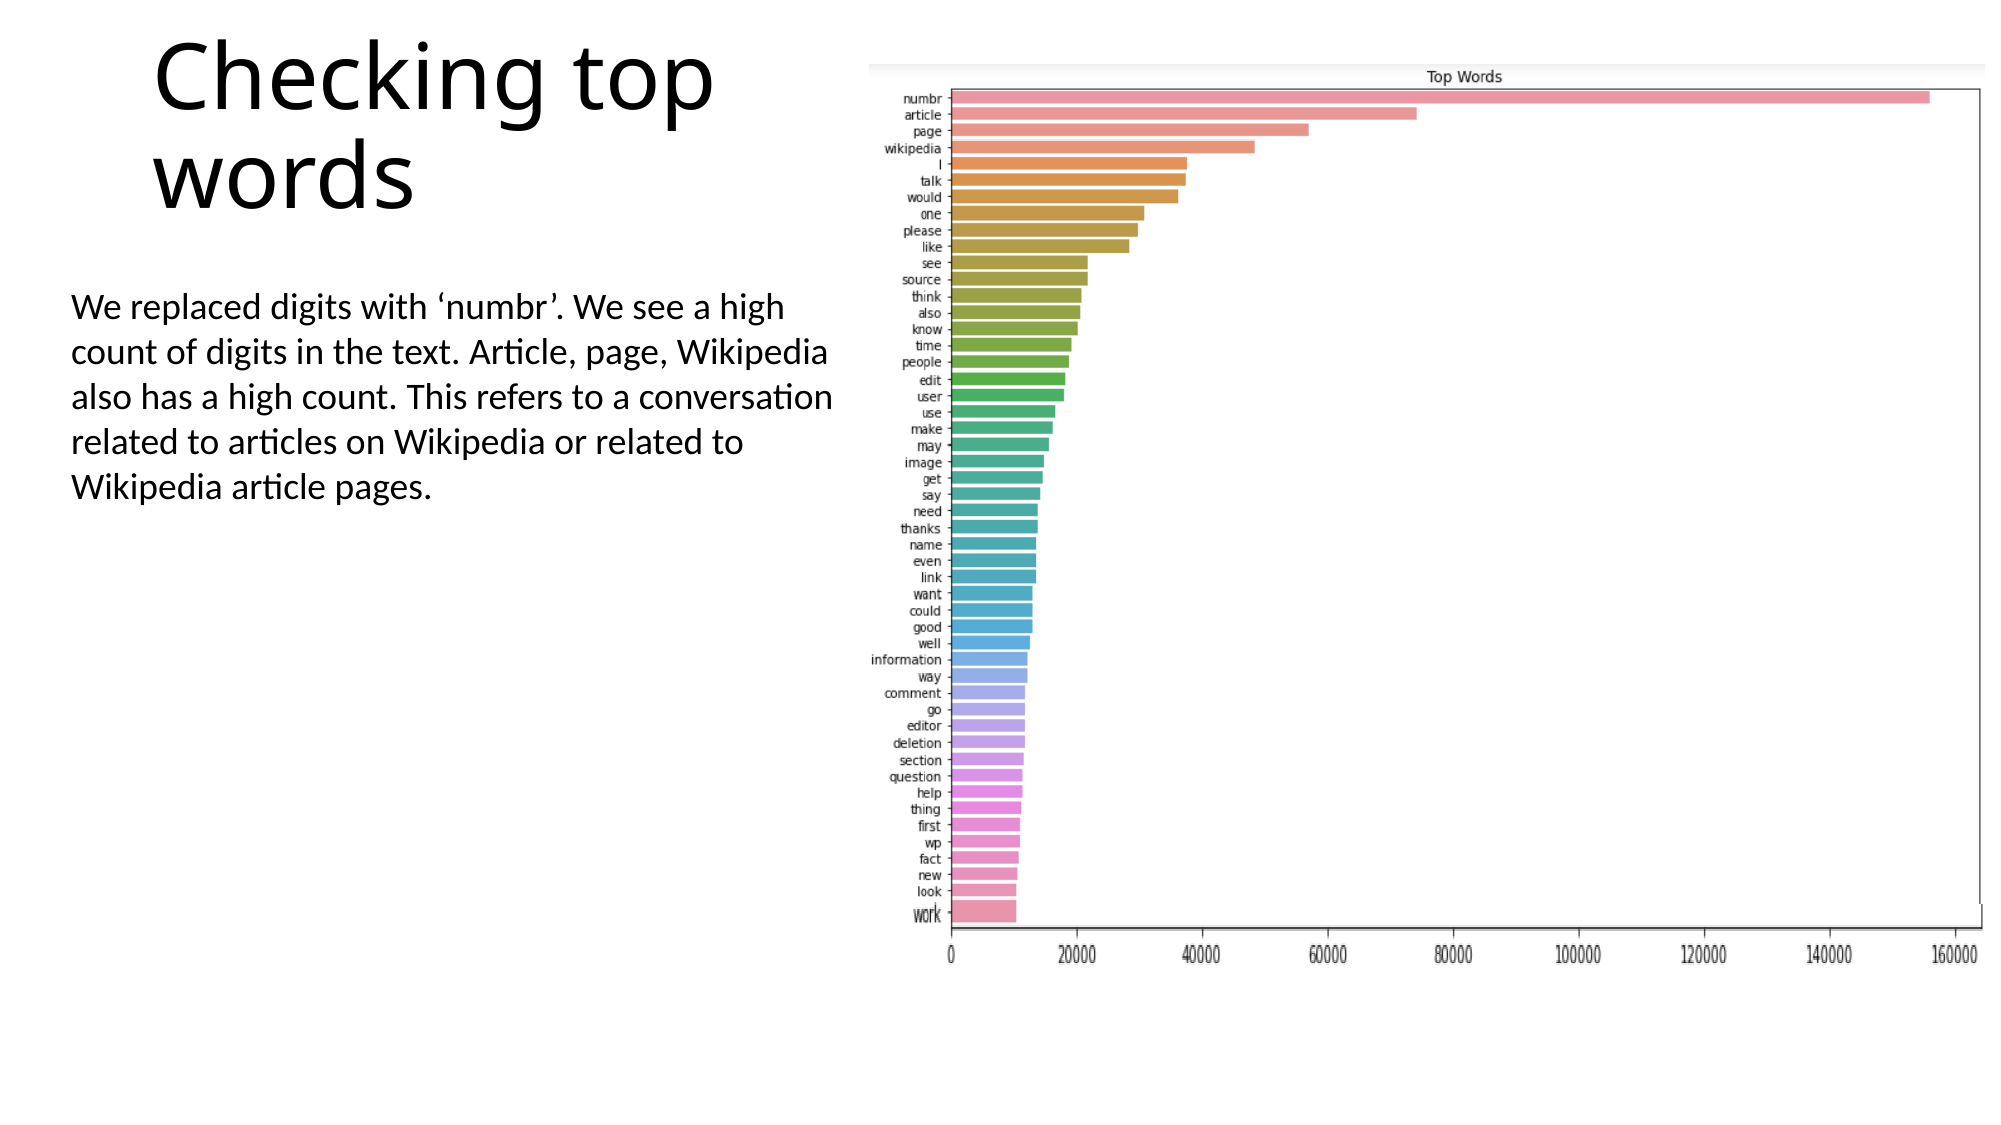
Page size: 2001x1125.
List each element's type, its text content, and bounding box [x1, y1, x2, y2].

picture [869, 64, 1985, 904]
text_box We replaced digits with ‘numbr’. We see a high count of digits in the text. Article, page, Wikipedia also has a high count. This refers to a conversation related to articles on Wikipedia or related to Wikipedia article pages. [56, 274, 850, 560]
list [865, 893, 1986, 1013]
title Checking top words [137, 59, 911, 199]
